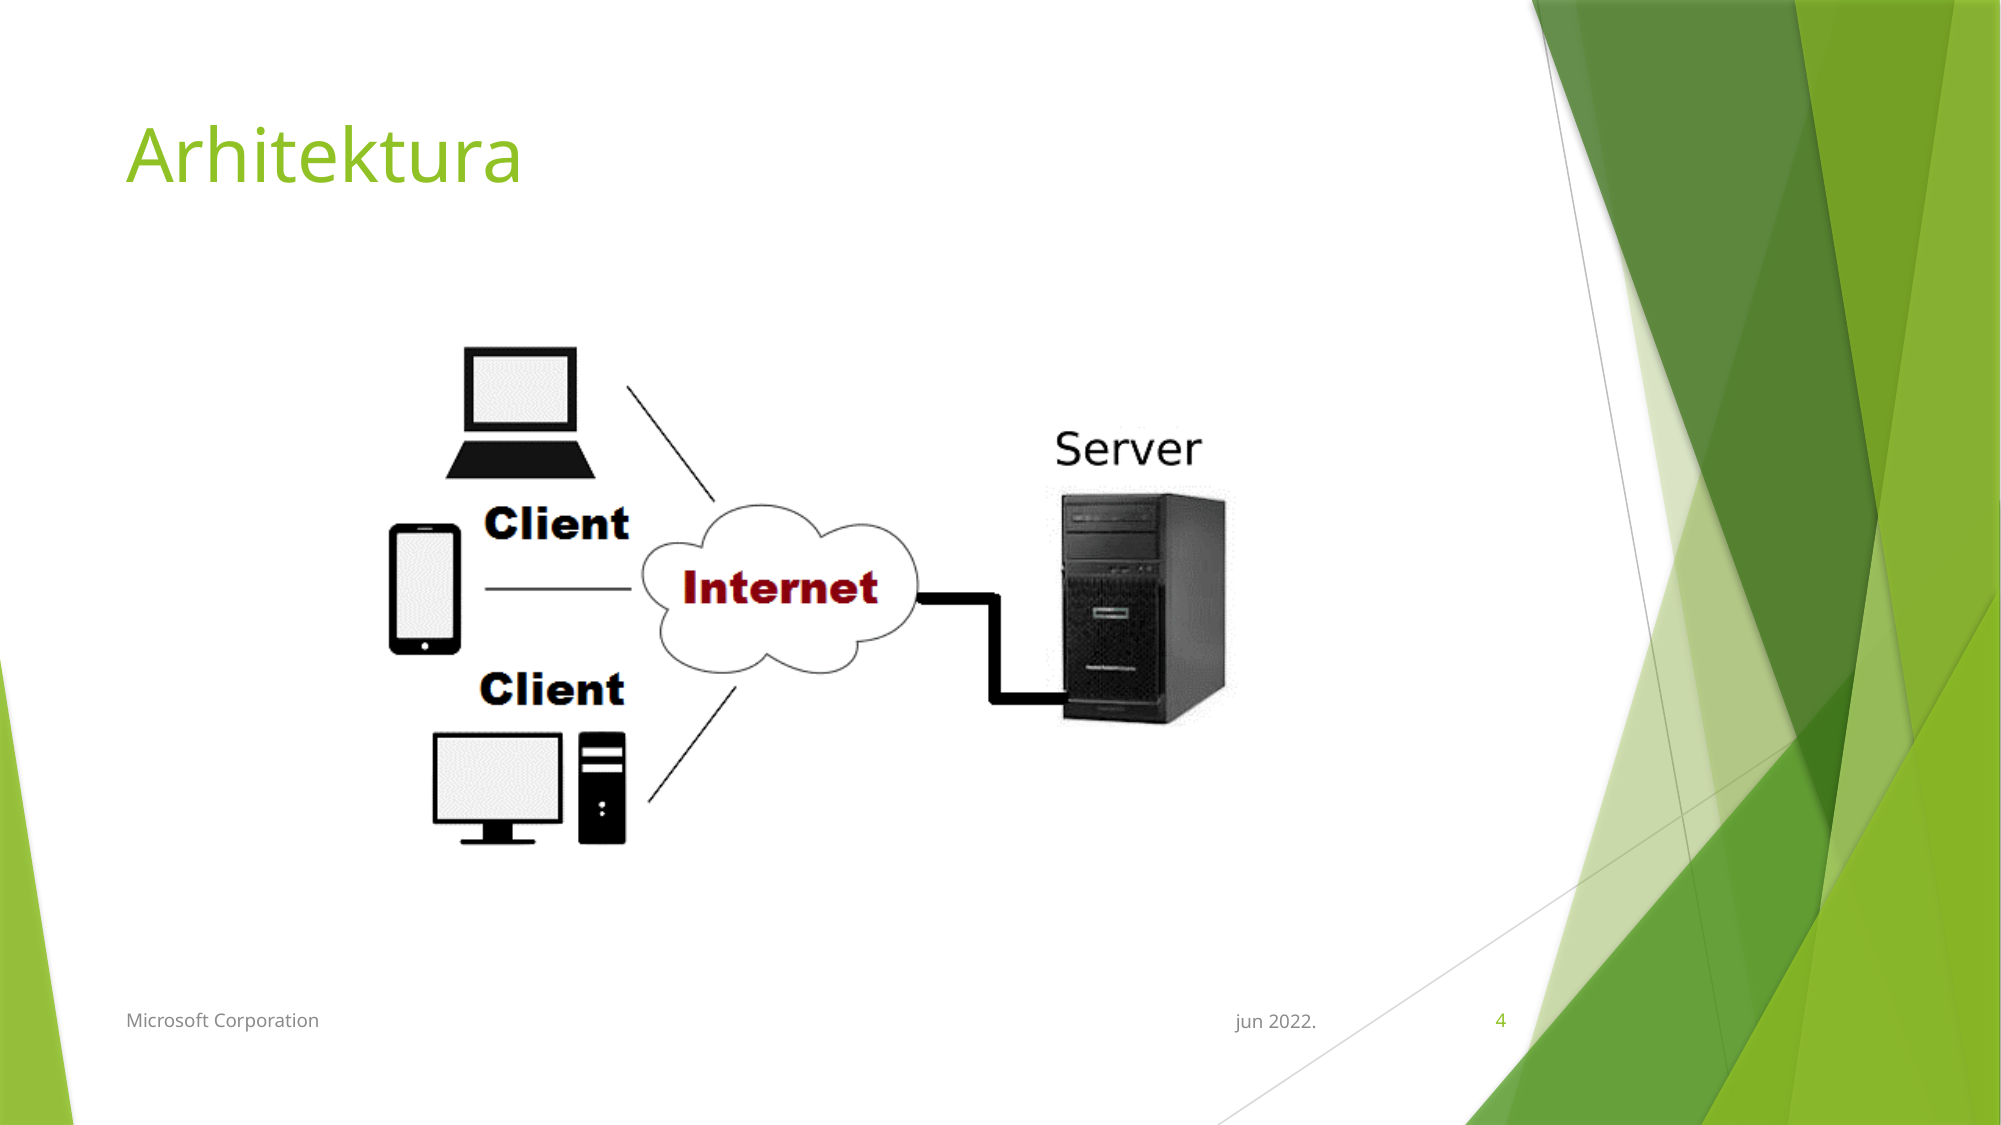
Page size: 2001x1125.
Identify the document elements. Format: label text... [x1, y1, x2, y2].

slide_number 4 [1409, 991, 1522, 1051]
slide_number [1181, 991, 1332, 1051]
picture [311, 307, 1250, 872]
title Arhitektura [111, 99, 1522, 223]
footer Microsoft Corporation [111, 991, 1145, 1051]
